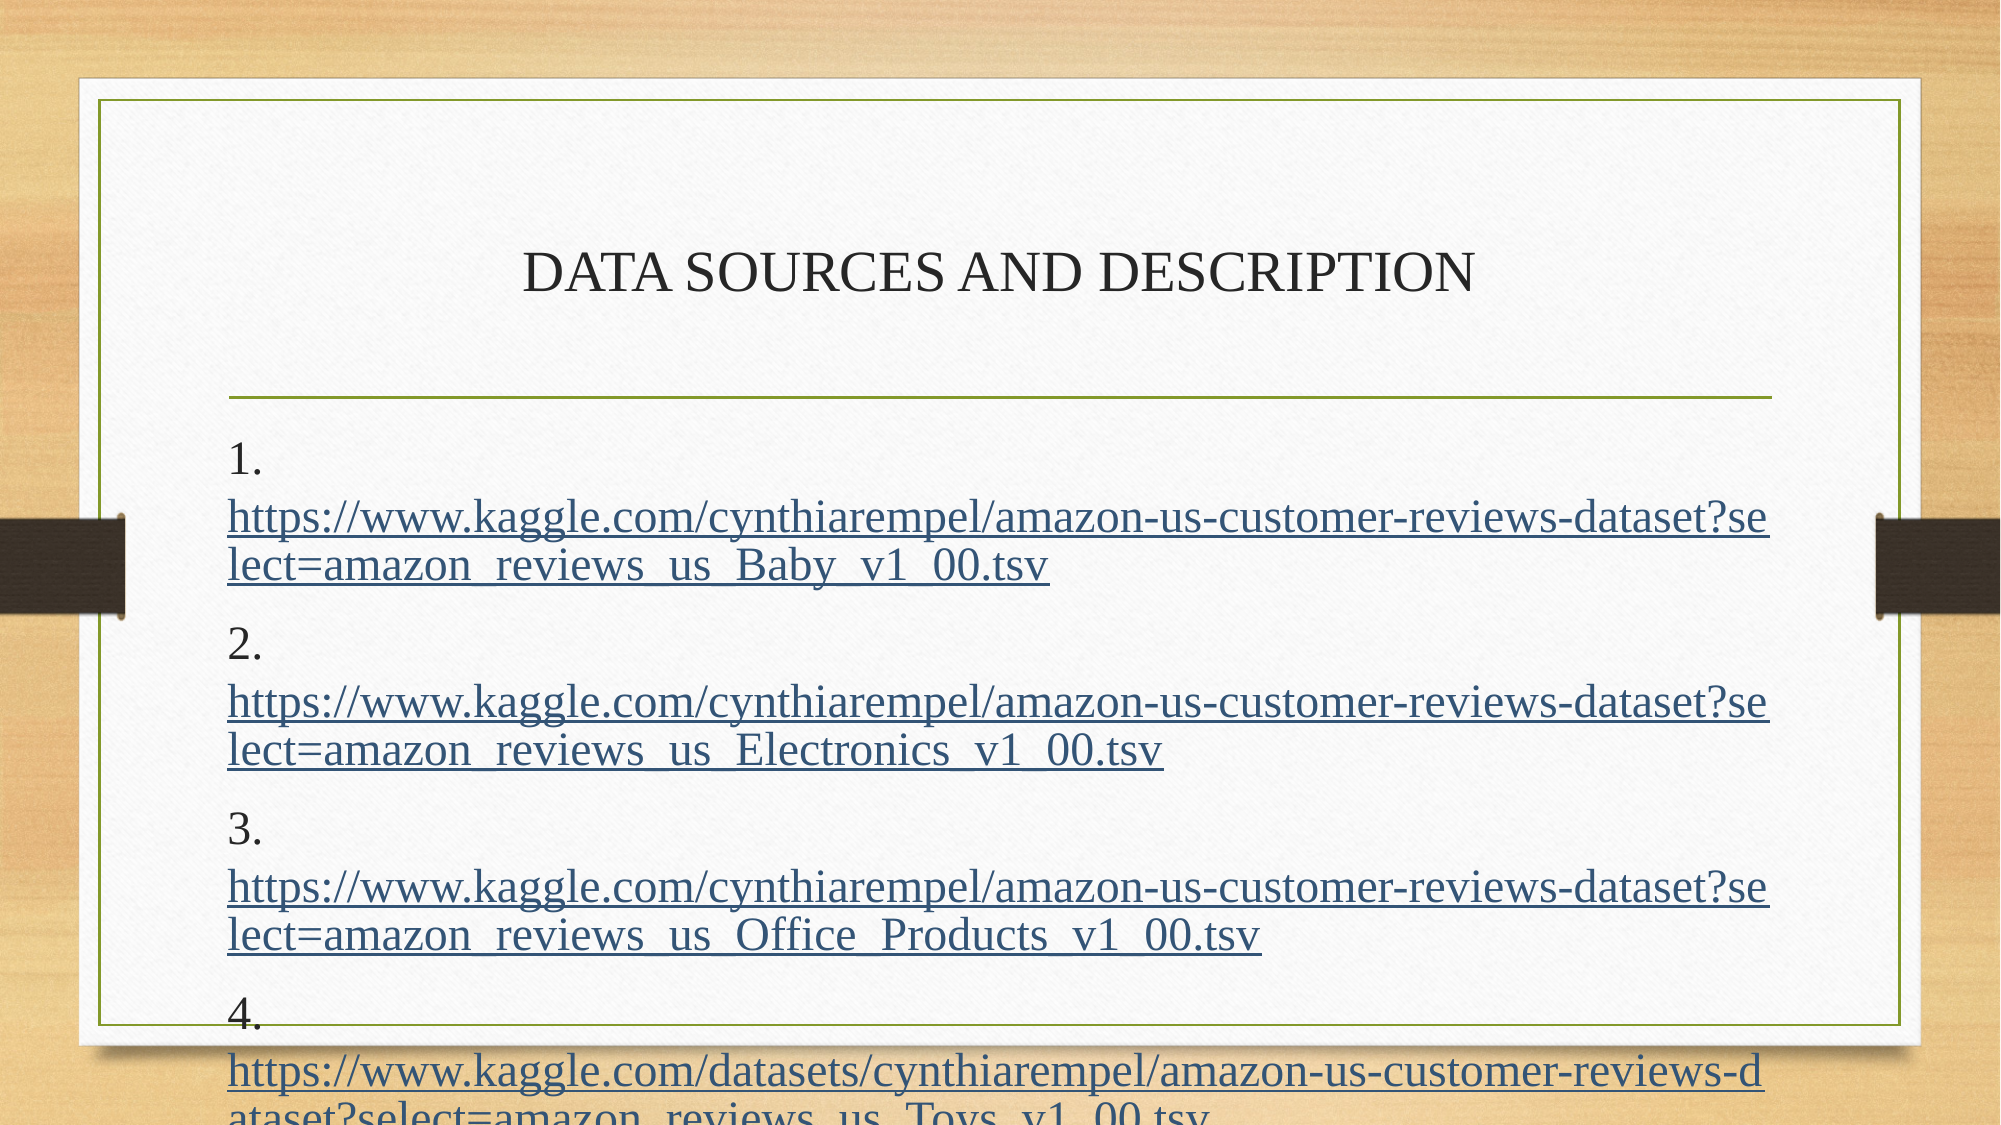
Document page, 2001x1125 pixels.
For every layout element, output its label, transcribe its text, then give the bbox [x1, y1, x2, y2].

title DATA SOURCES AND DESCRIPTION [212, 161, 1788, 375]
picture [0, 0, 2001, 1125]
list 1. https://www.kaggle.com/cynthiarempel/amazon-us-customer-reviews-dataset?select=amazon_reviews_us_Baby_v1_00.tsv 2. https://www.kaggle.com/cynthiarempel/amazon-us-customer-reviews-dataset?select=amazon_reviews_us_Electronics_v1_00.tsv 3. https://www.kaggle.com/cynthiarempel/amazon-us-customer-reviews-dataset?select=amazon_reviews_us_Office_Products_v1_00.tsv 4. https://www.kaggle.com/datasets/cynthiarempel/amazon-us-customer-reviews-dataset?select=amazon_reviews_us_Toys_v1_00.tsv [212, 419, 1788, 964]
